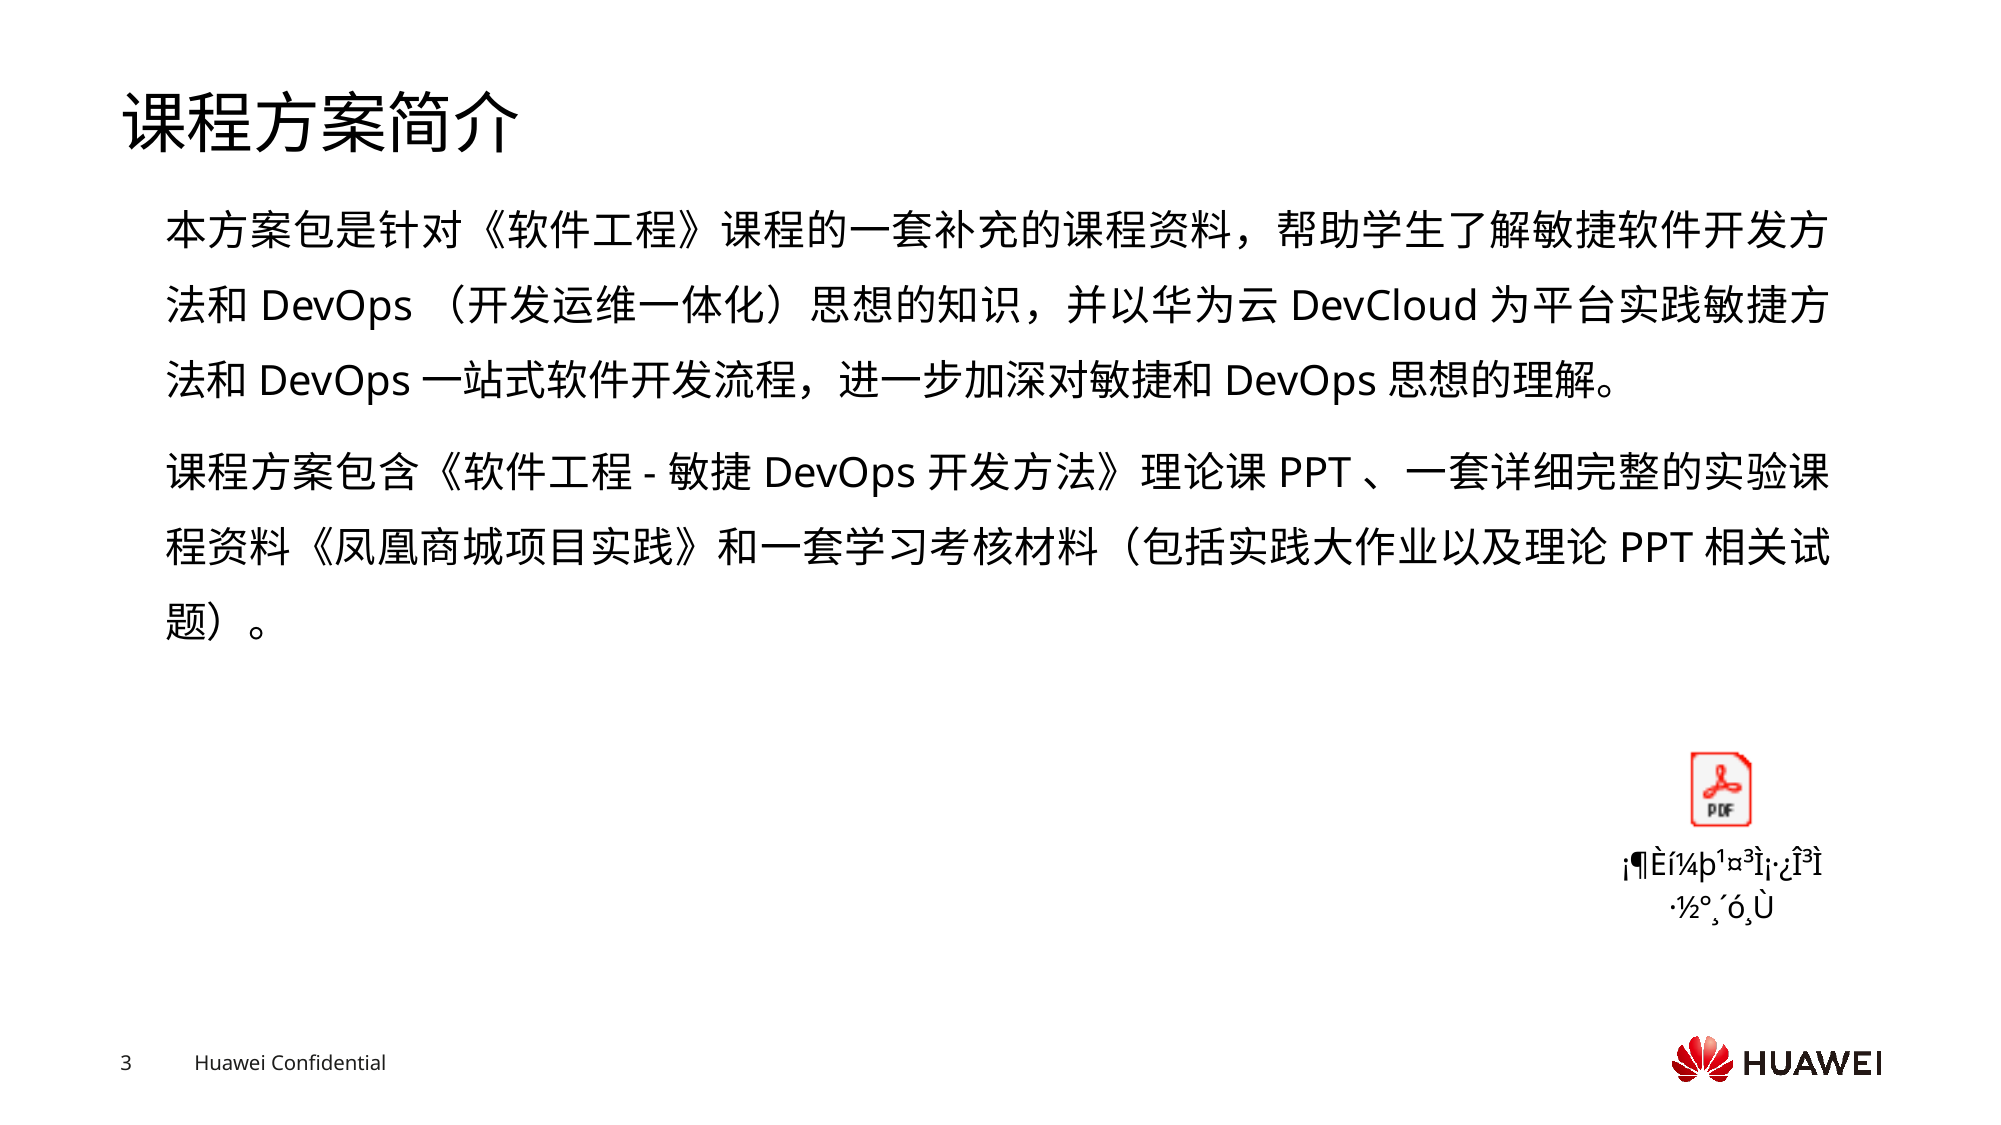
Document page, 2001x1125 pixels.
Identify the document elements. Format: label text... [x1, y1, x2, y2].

picture [1672, 1036, 1881, 1082]
title 课程方案简介 [120, 89, 1880, 170]
list 本方案包是针对《软件工程》课程的一套补充的课程资料，帮助学生了解敏捷软件开发方法和DevOps（开发运维一体化）思想的知识，并以华为云DevCloud为平台实践敏捷方法和DevOps一站式软件开发流程，进一步加深对敏捷和DevOps思想的理解。 课程方案包含《软件工程-敏捷DevOps开发方法》理论课PPT、一套详细完整的实验课程资料《凤凰商城项目实践》和一套学习考核材料（包括实践大作业以及理论PPT相关试题）。 [149, 172, 1845, 1018]
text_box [1600, 750, 1844, 972]
